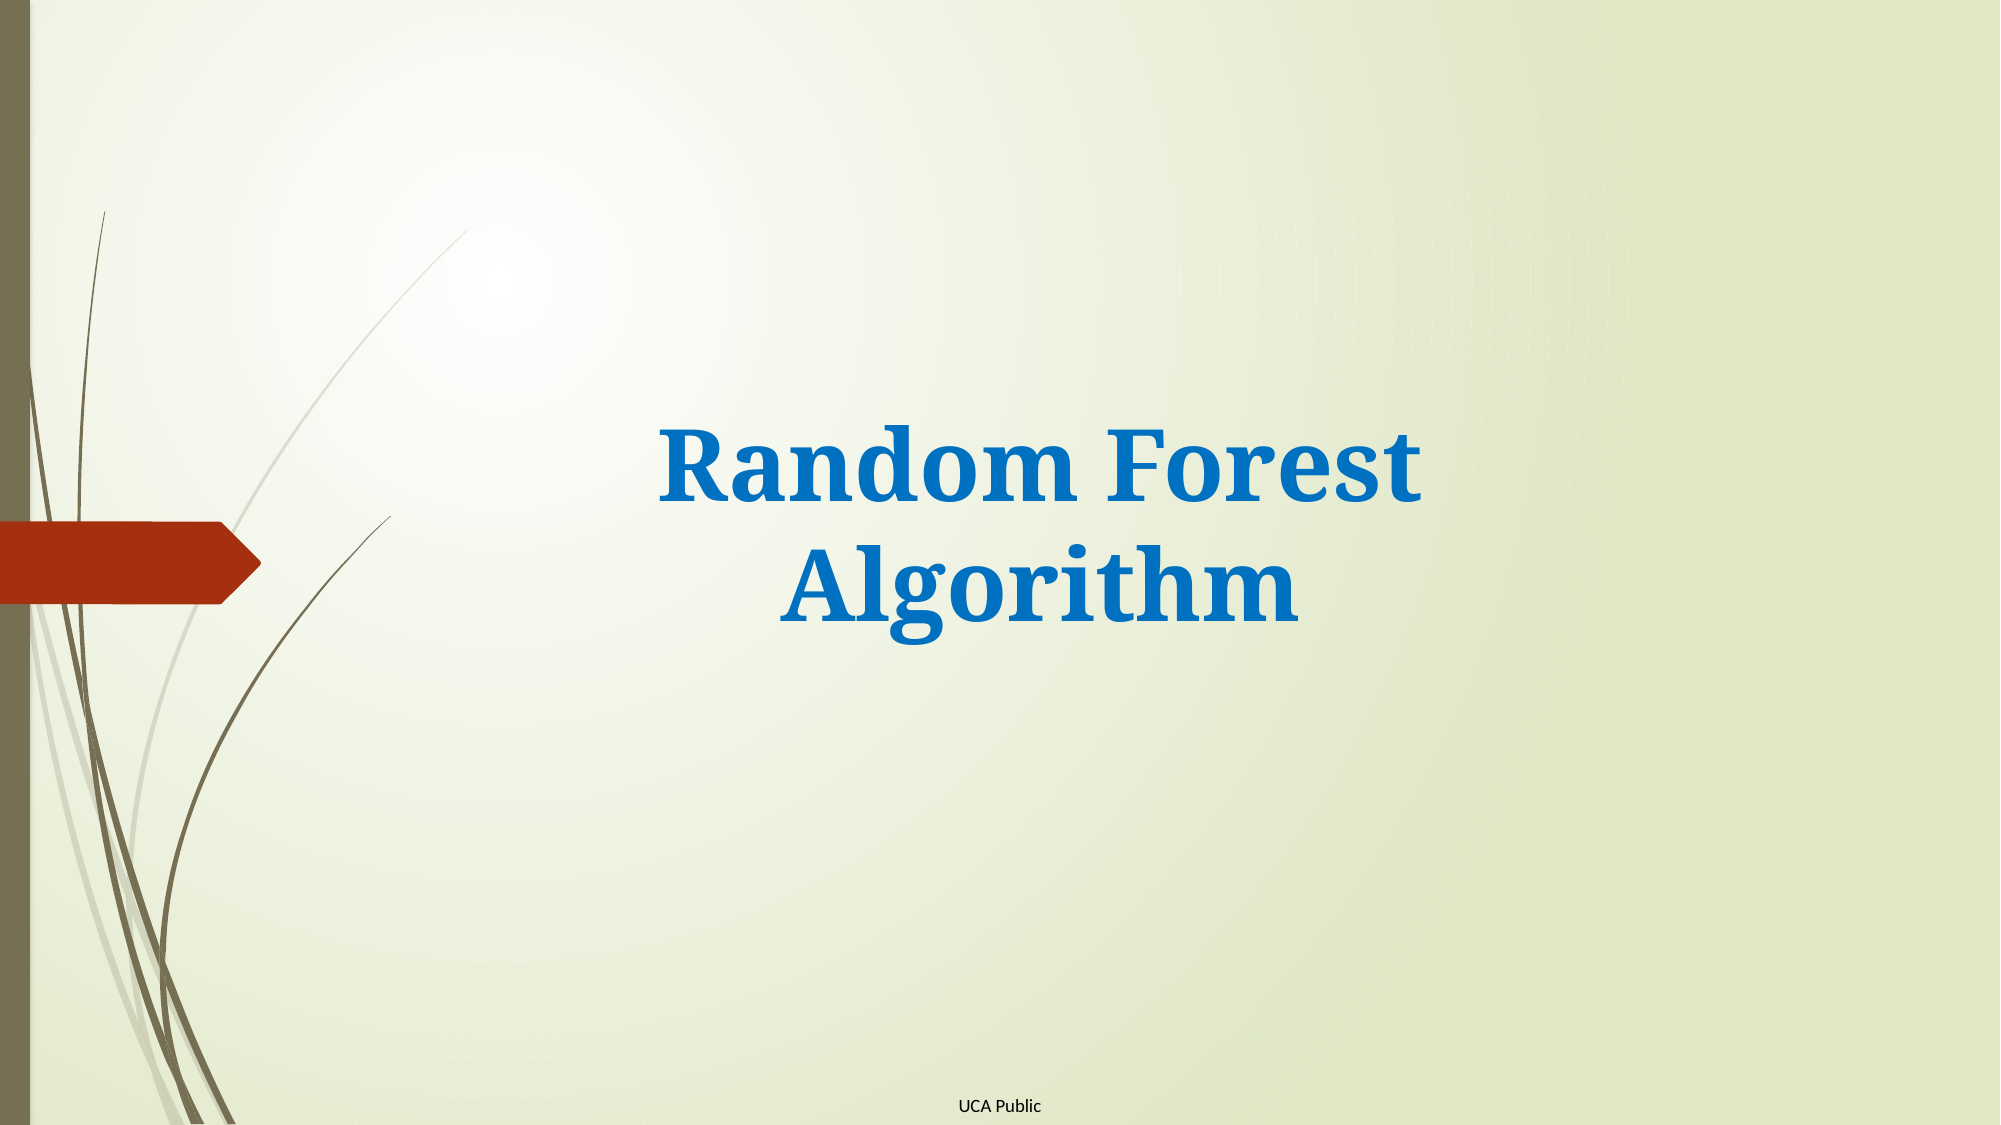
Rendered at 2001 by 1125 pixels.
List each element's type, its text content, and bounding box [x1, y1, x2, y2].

title Random Forest Algorithm [309, 408, 1772, 649]
